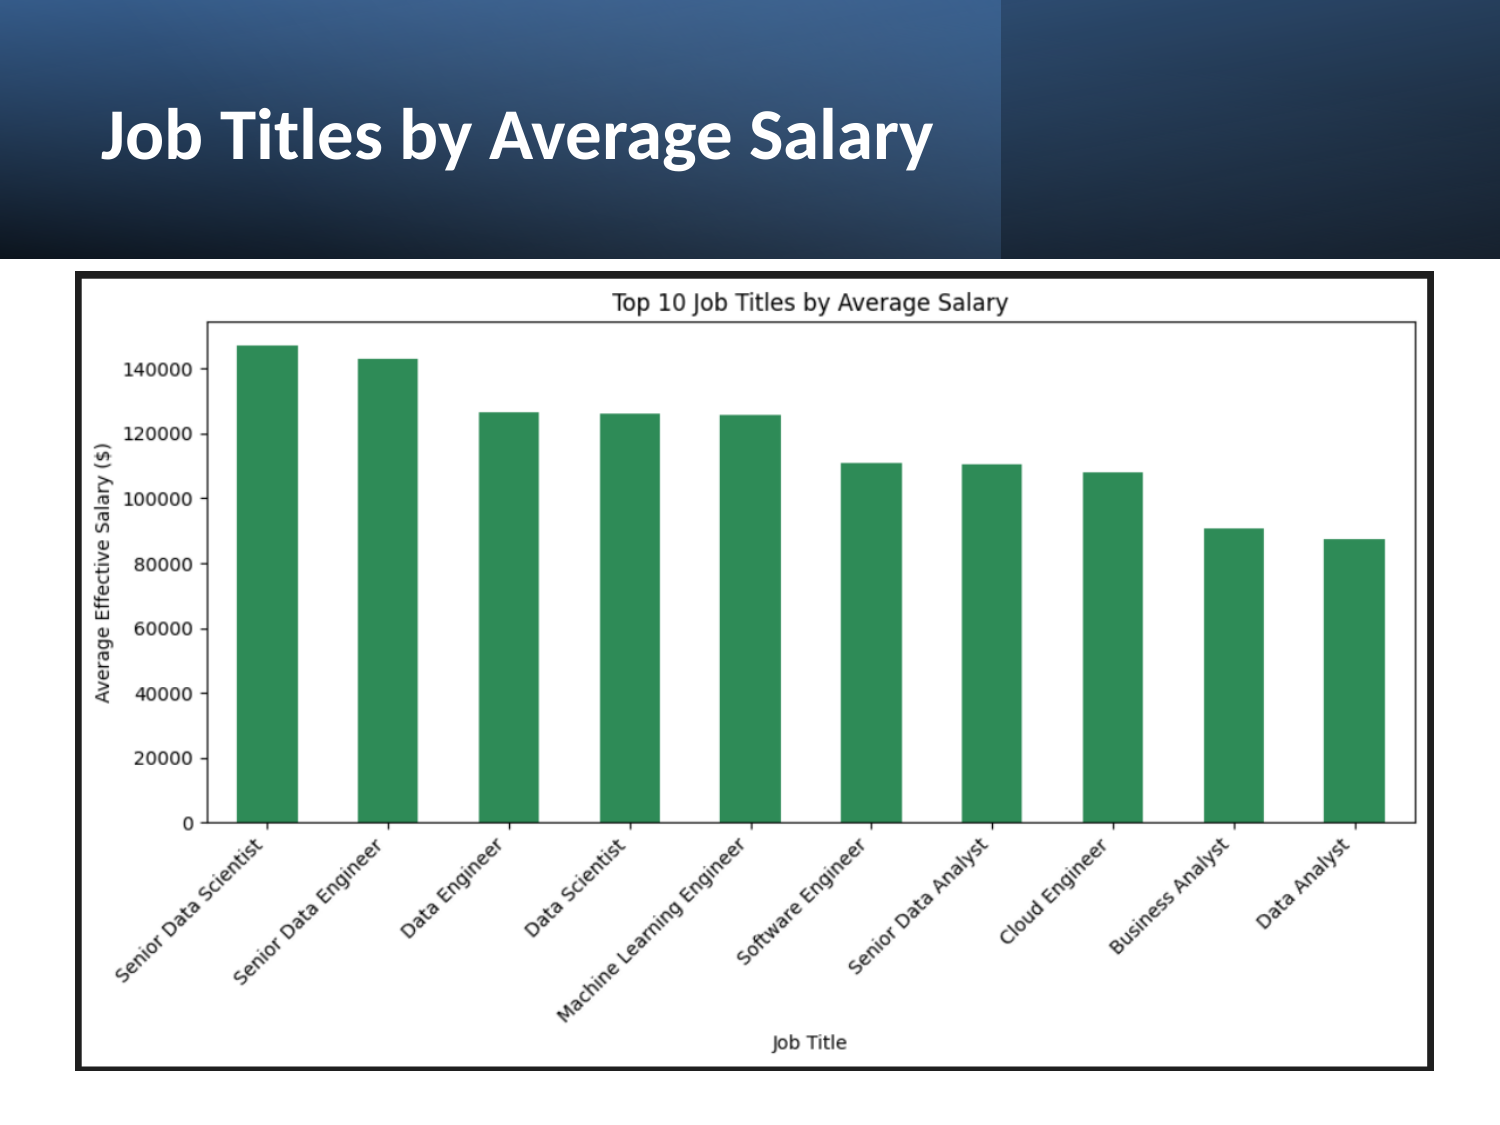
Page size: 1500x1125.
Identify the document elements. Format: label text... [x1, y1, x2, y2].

text_box [0, 261, 1500, 1125]
text_box [0, 0, 1500, 260]
title Job Titles by Average Salary [86, 40, 956, 231]
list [74, 271, 1435, 1071]
